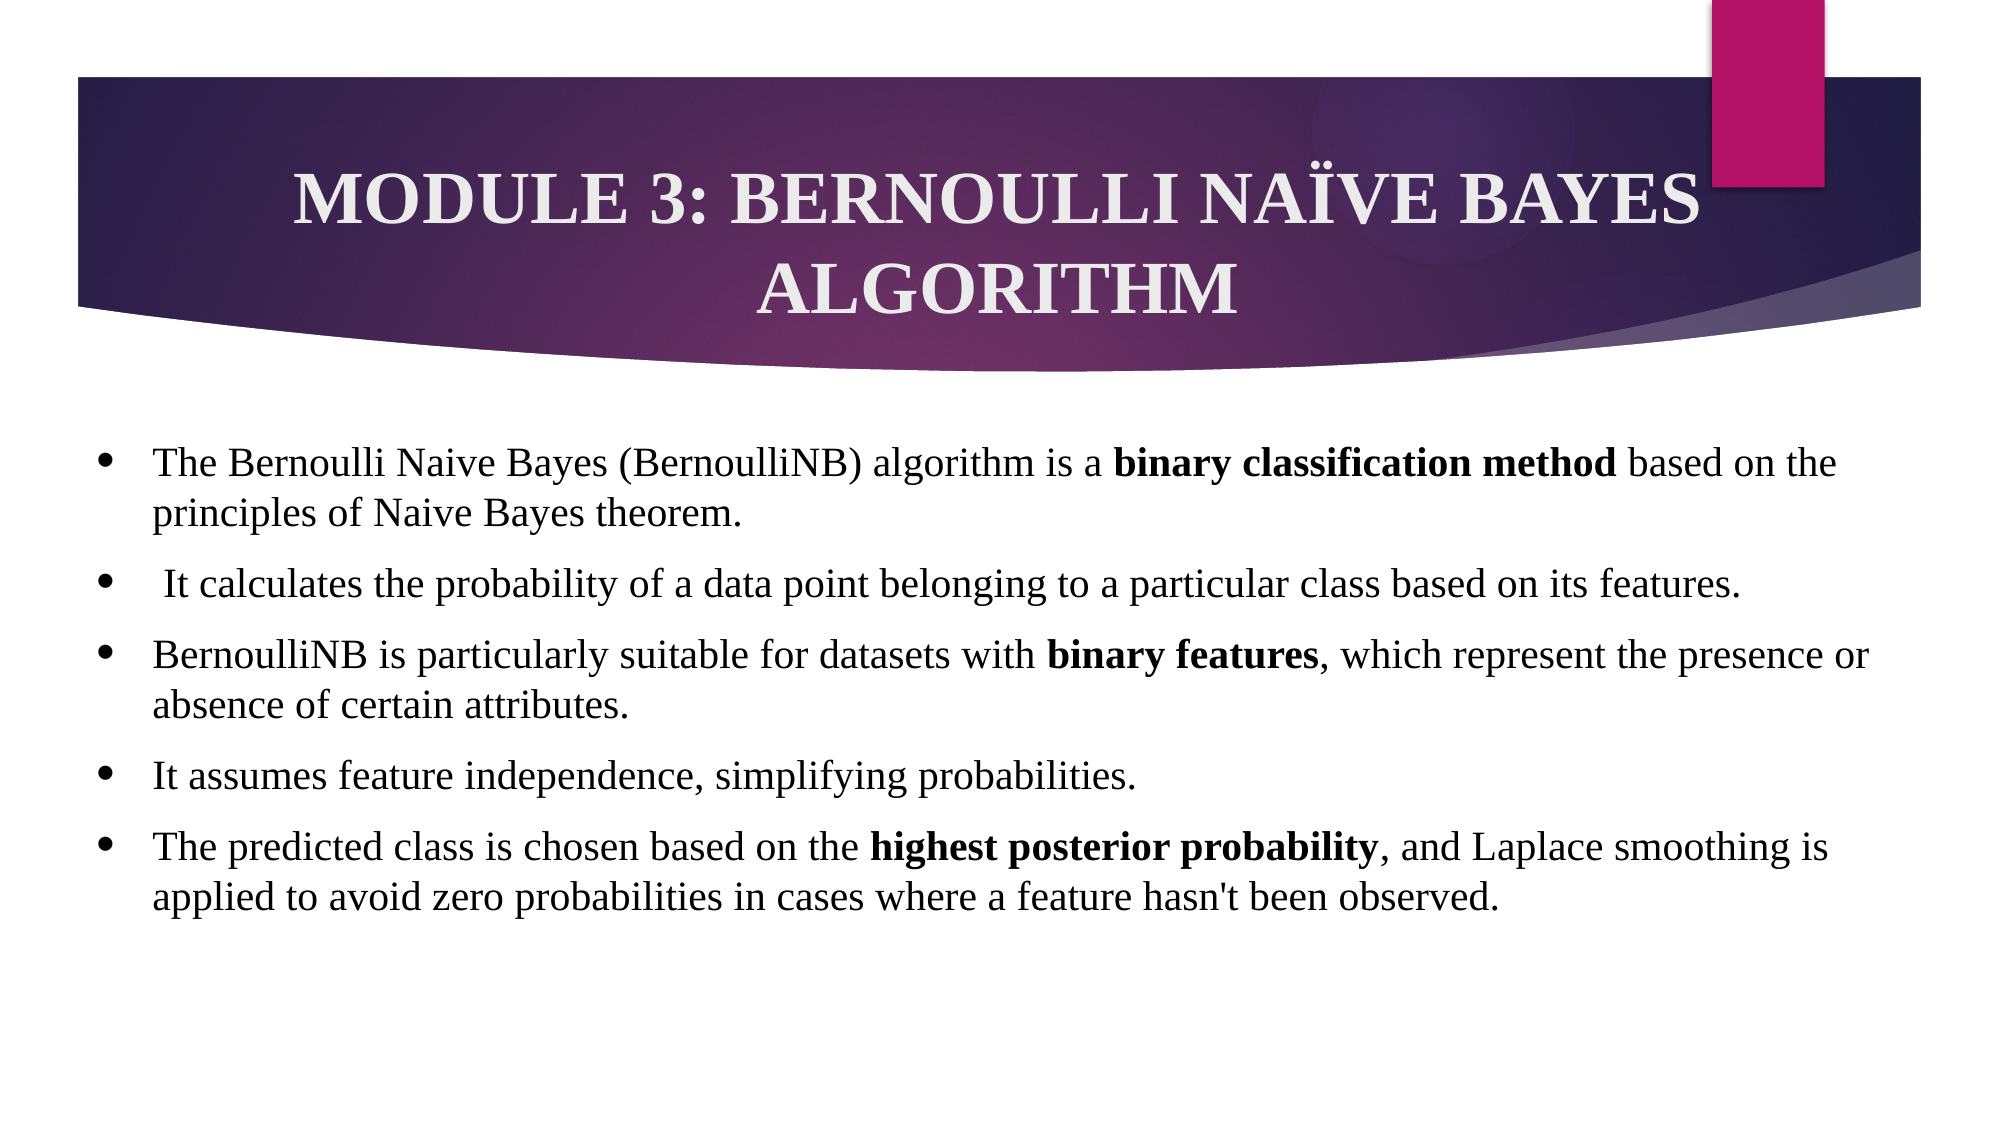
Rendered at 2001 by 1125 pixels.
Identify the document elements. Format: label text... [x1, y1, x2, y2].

title MODULE 3: BERNOULLI NAÏVE BAYES ALGORITHM [77, 180, 1919, 297]
list The Bernoulli Naive Bayes (BernoulliNB) algorithm is a binary classification method based on the principles of Naive Bayes theorem. It calculates the probability of a data point belonging to a particular class based on its features. BernoulliNB is particularly suitable for datasets with binary features, which represent the presence or absence of certain attributes. It assumes feature independence, simplifying probabilities. The predicted class is chosen based on the highest posterior probability, and Laplace smoothing is applied to avoid zero probabilities in cases where a feature hasn't been observed. [81, 427, 1925, 988]
